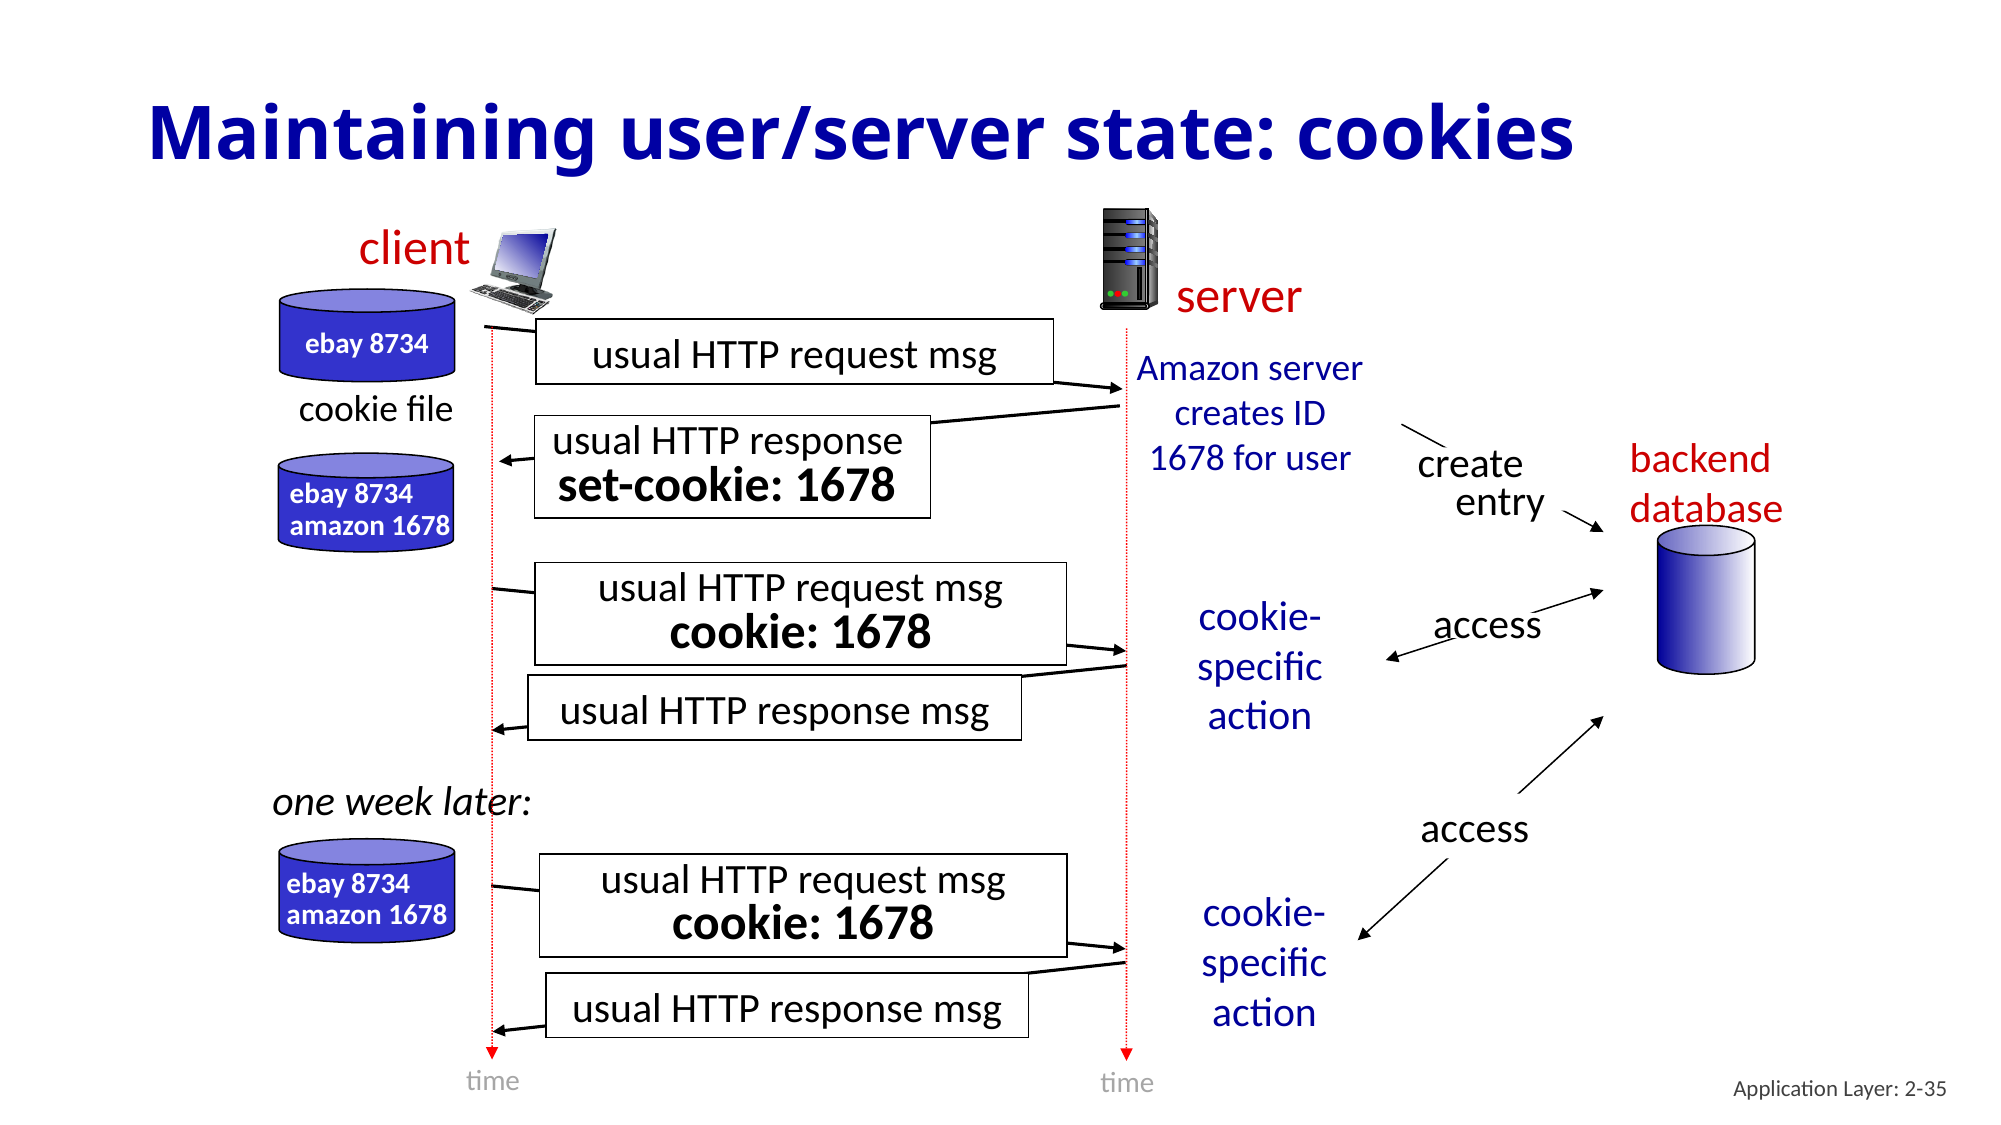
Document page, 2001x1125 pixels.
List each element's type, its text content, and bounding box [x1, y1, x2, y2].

text_box server [1161, 255, 1318, 319]
text_box backend database [1614, 423, 1799, 539]
text_box client [344, 207, 486, 283]
text_box [1657, 525, 1755, 675]
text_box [279, 288, 455, 382]
title Maintaining user/server state: cookies [131, 62, 1856, 209]
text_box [274, 405, 1120, 552]
text_box one week later: [257, 766, 491, 832]
text_box [1120, 1047, 1133, 1061]
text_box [1100, 208, 1159, 310]
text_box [271, 838, 500, 943]
text_box [485, 1046, 499, 1059]
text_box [484, 319, 1629, 533]
text_box time [1085, 1061, 1170, 1106]
text_box time [451, 1059, 535, 1105]
text_box cookie file [284, 376, 484, 405]
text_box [491, 562, 1604, 716]
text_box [491, 716, 1604, 1045]
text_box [448, 224, 559, 321]
slide_number Application Layer: 2-35 [1512, 1056, 1963, 1117]
